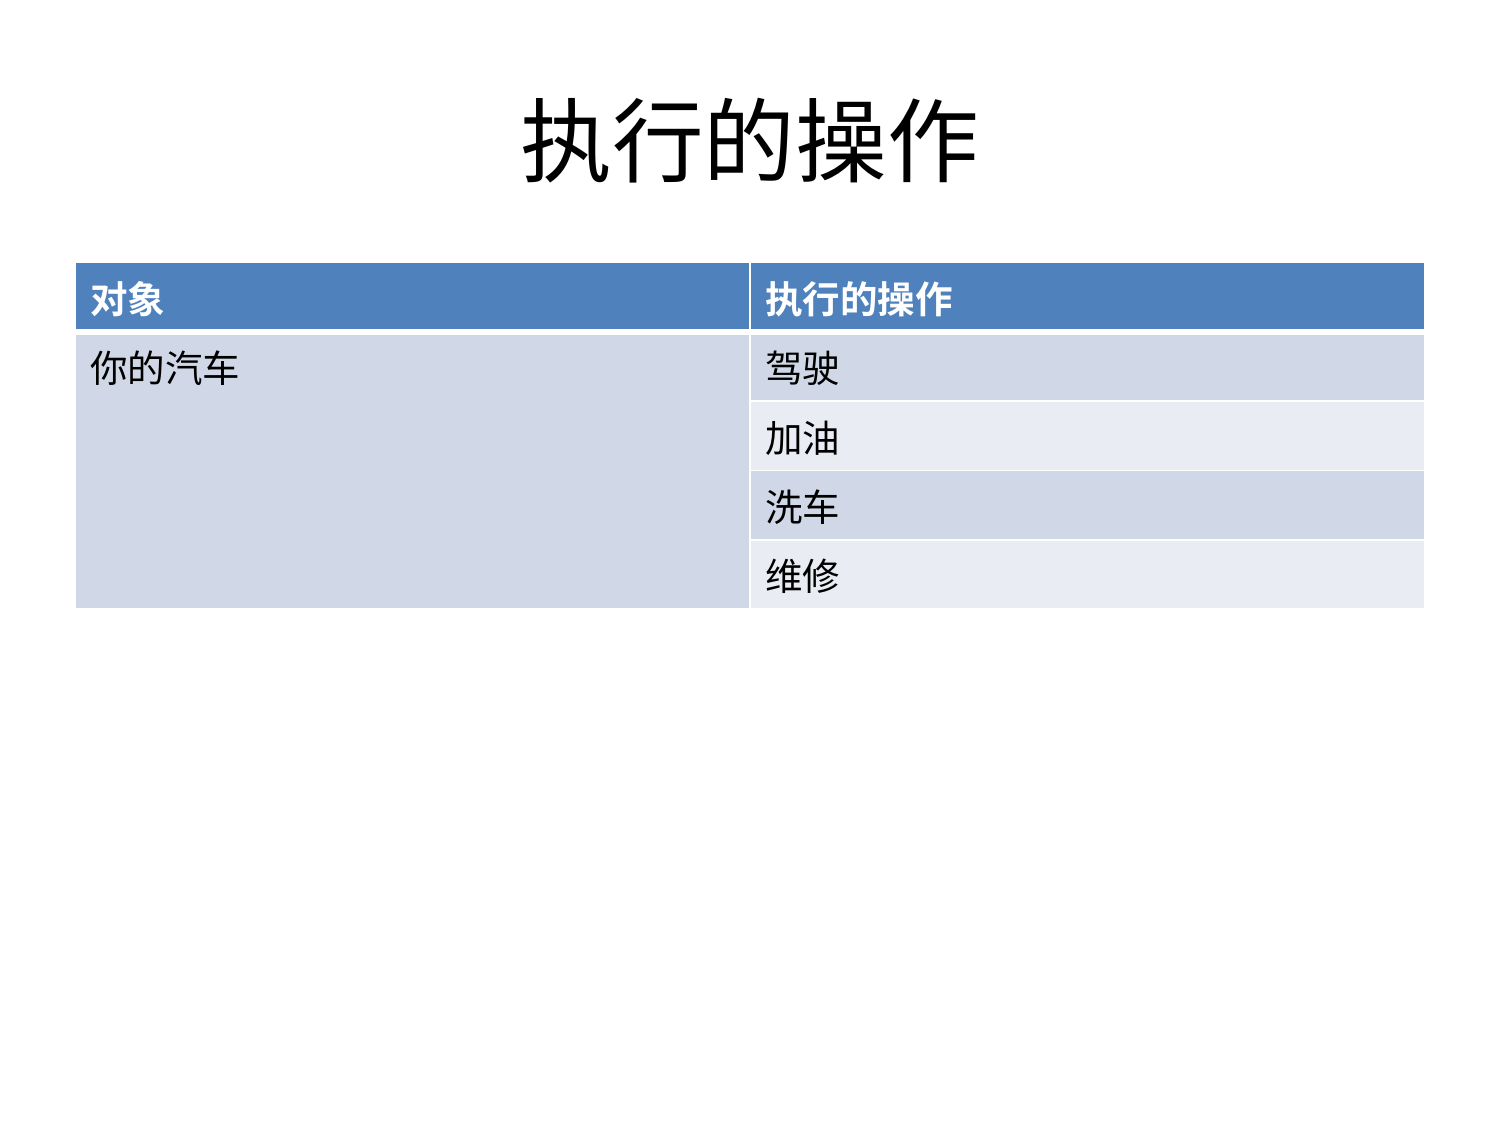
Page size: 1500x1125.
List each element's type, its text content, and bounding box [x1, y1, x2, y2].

table_cell 你的汽车 [76, 335, 749, 608]
table_cell 维修 [751, 541, 1424, 608]
table_cell 洗车 [751, 471, 1424, 539]
table_header 执行的操作 [751, 263, 1424, 329]
table_header 对象 [76, 263, 749, 329]
table_cell 驾驶 [751, 335, 1424, 400]
title 执行的操作 [75, 45, 1425, 233]
table_cell 加油 [751, 402, 1424, 470]
